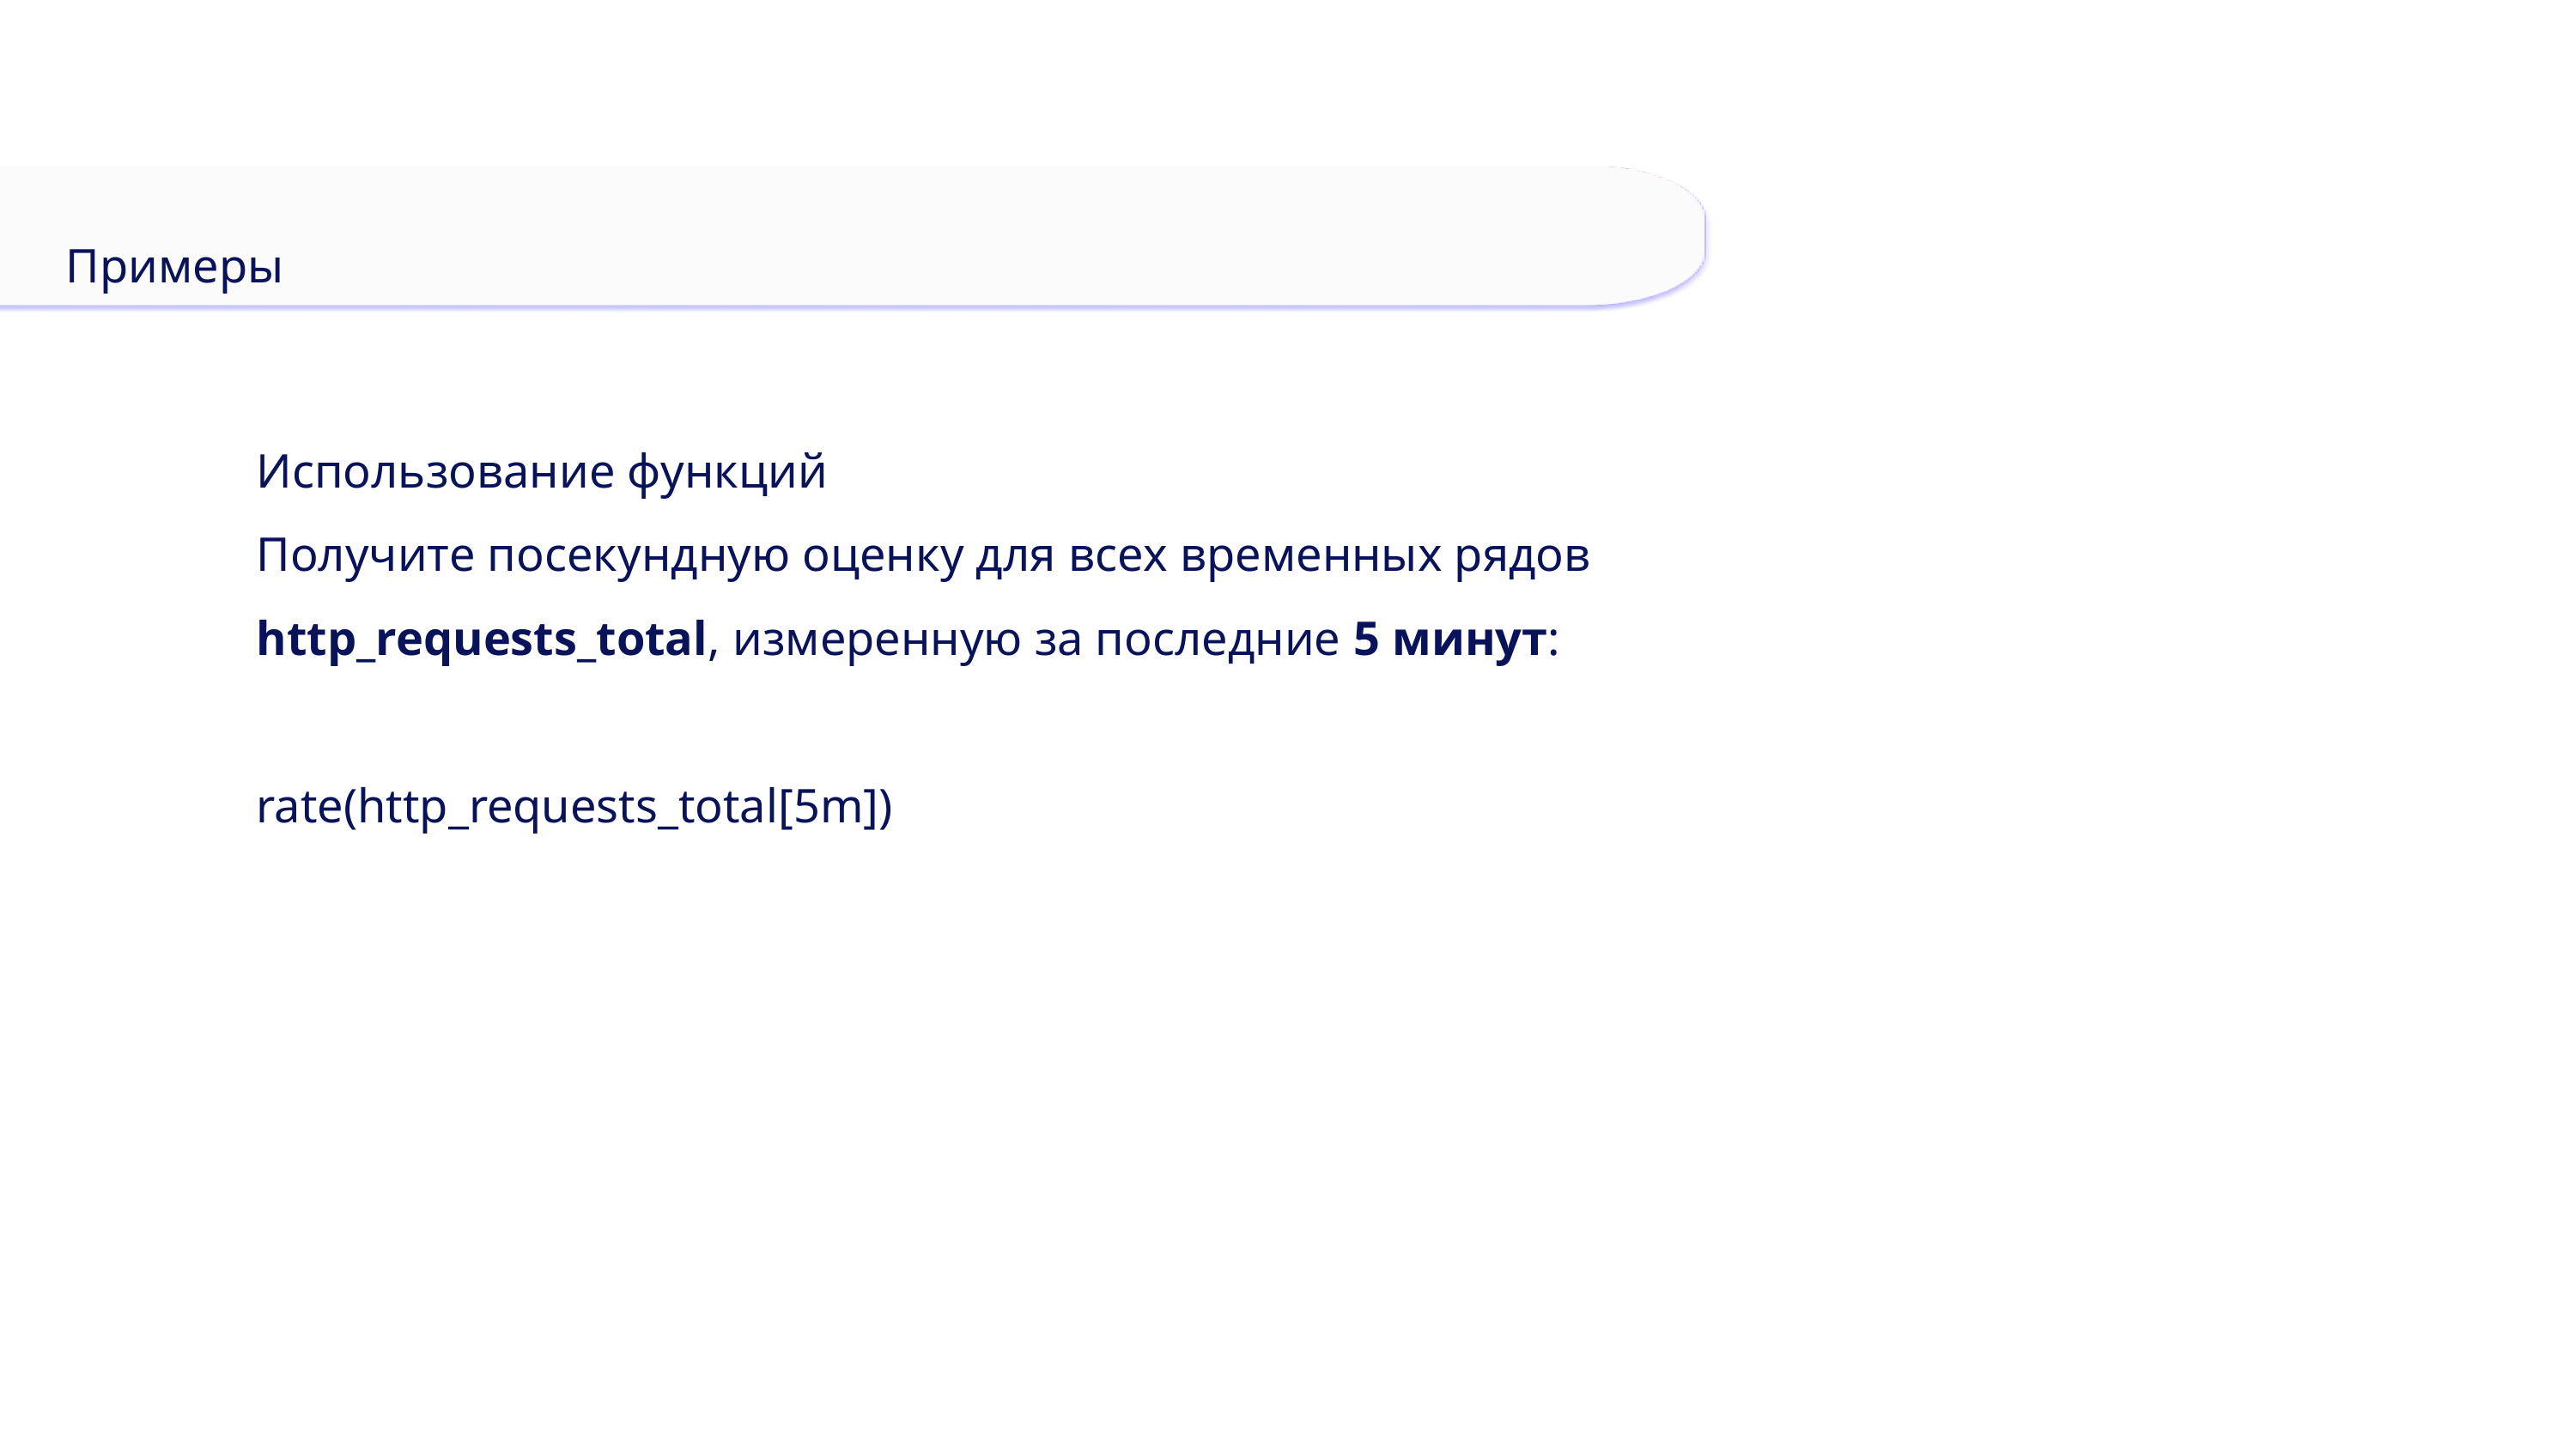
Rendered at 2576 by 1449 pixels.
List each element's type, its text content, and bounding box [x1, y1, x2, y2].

text_box [234, 391, 1950, 1260]
picture [0, 166, 1716, 316]
text_box Использование функций Получите посекундную оценку для всех временных рядов http_requests_total, измеренную за последние 5 минут: rate(http_requests_total[5m]) [256, 413, 1971, 1282]
